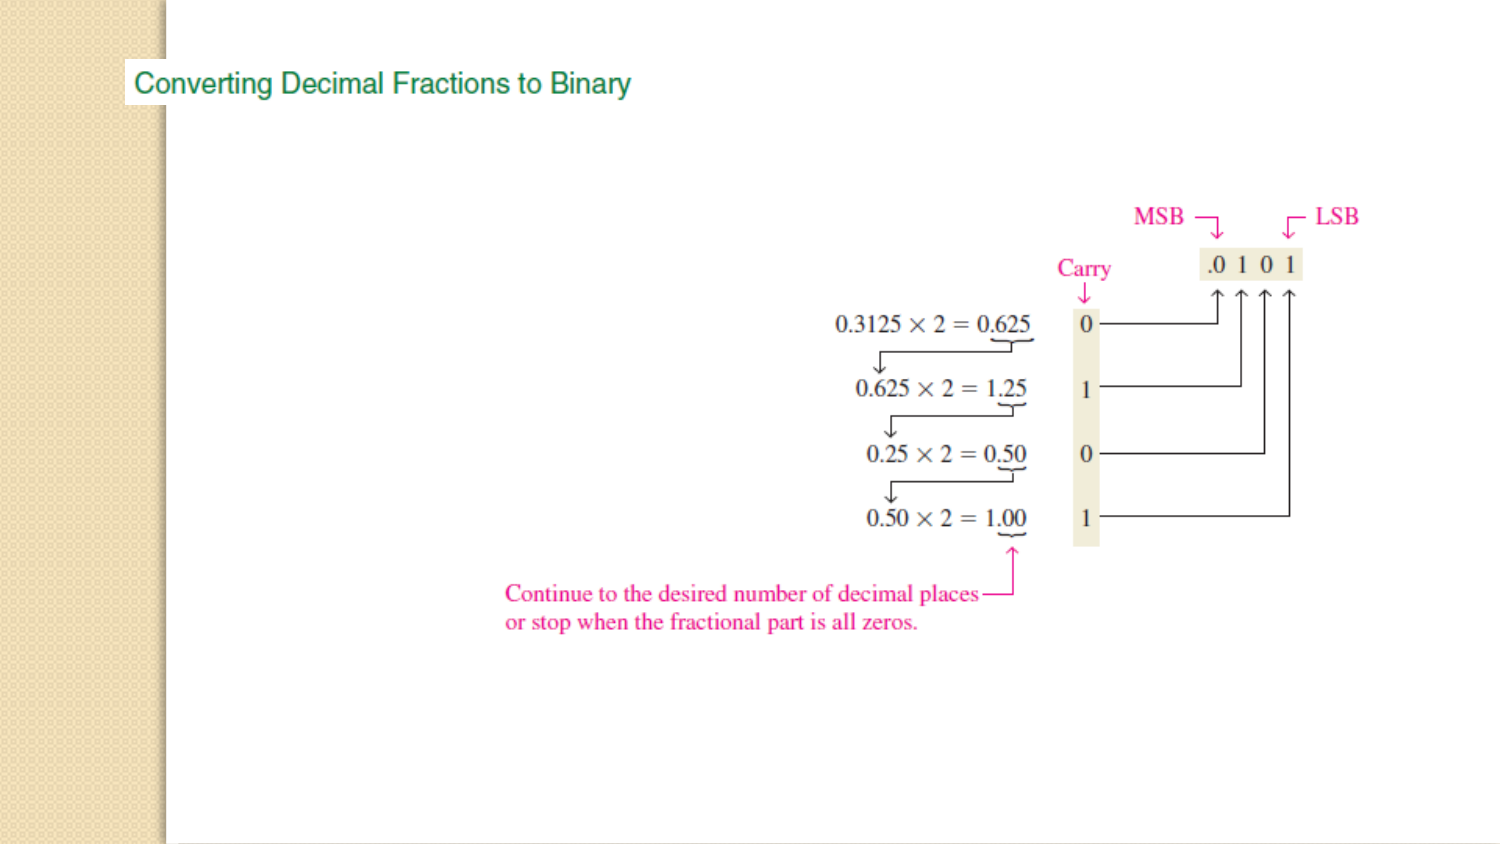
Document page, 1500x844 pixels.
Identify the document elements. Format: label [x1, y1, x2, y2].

picture [124, 59, 638, 105]
picture [499, 184, 1365, 648]
